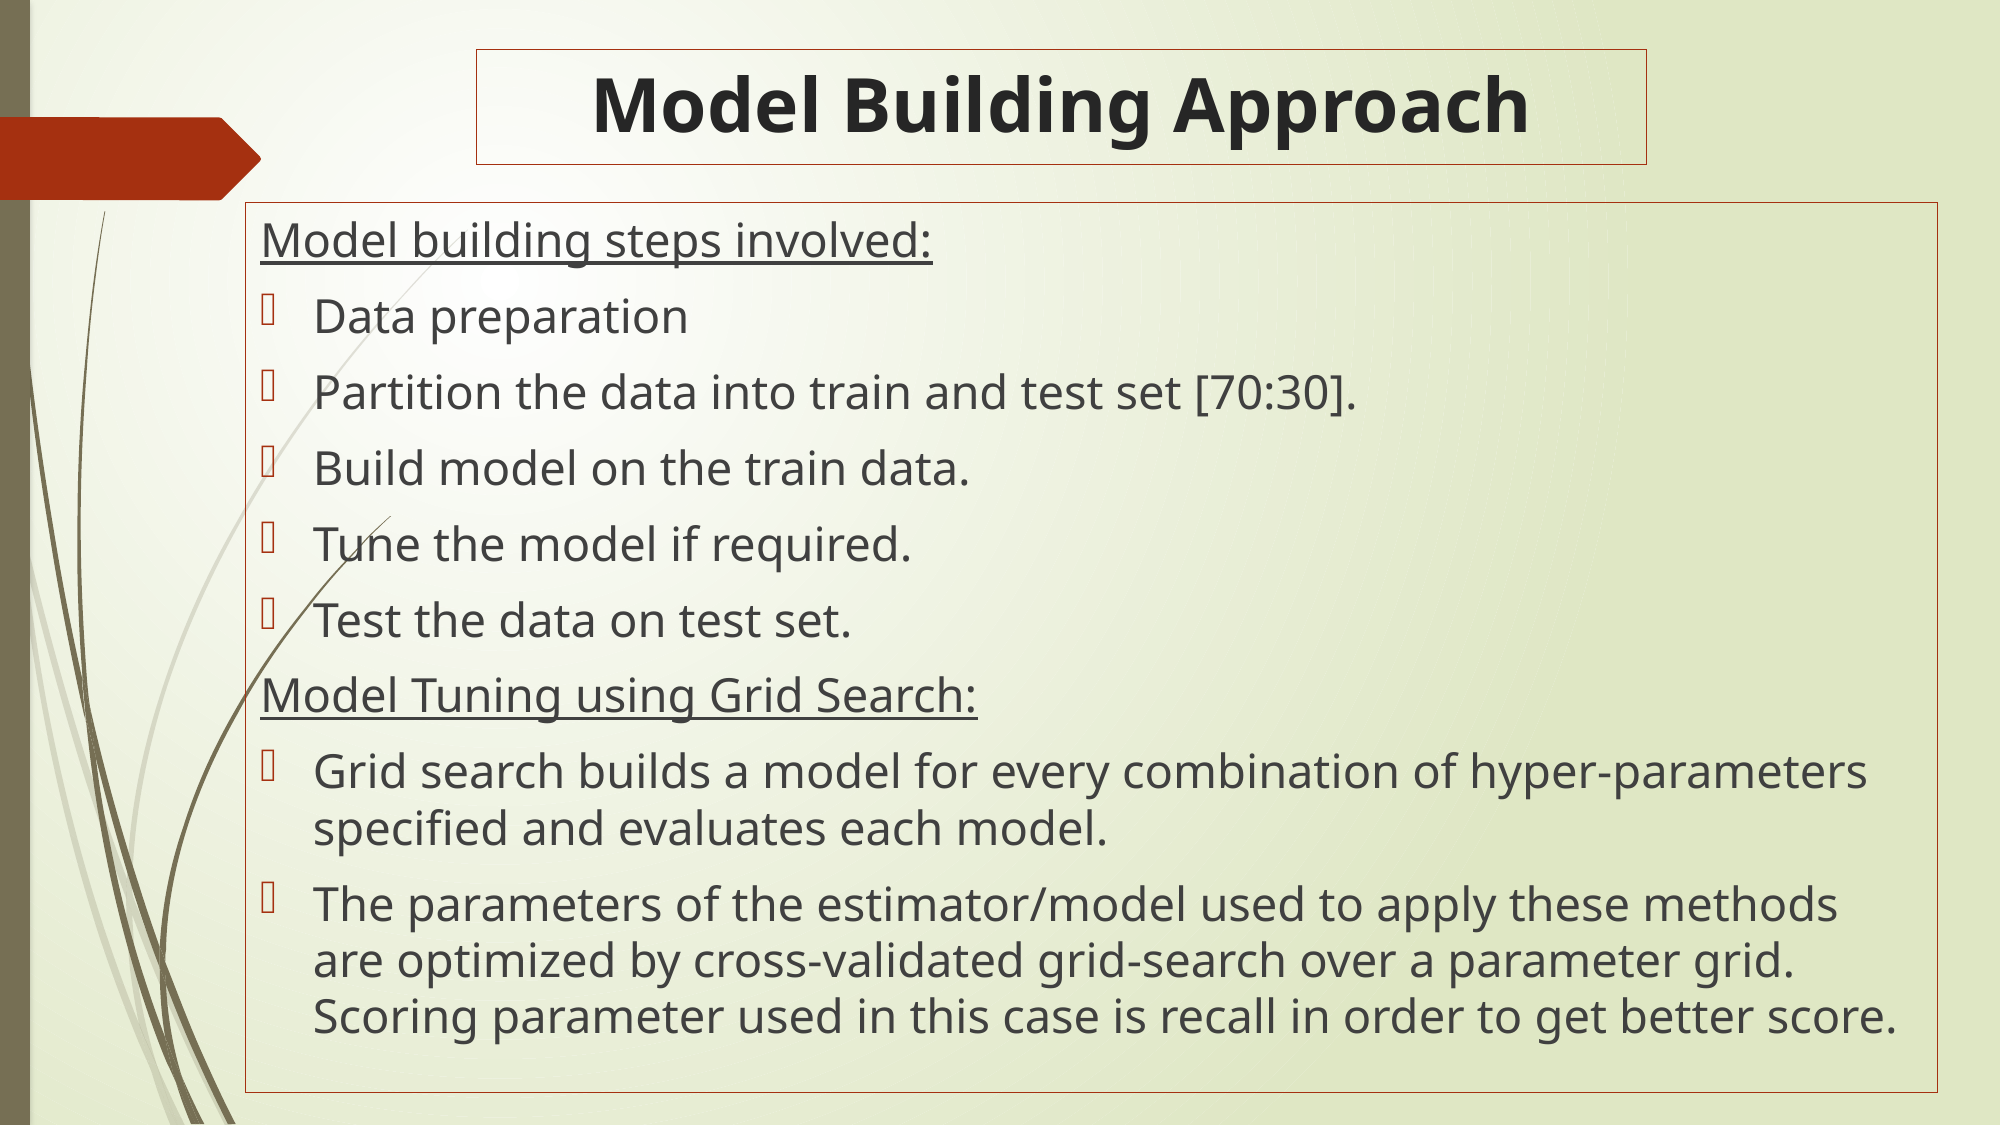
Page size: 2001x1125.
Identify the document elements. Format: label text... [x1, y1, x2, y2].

list Model building steps involved: Data preparation Partition the data into train and test set [70:30]. Build model on the train data. Tune the model if required. Test the data on test set. Model Tuning using Grid Search: Grid search builds a model for every combination of hyper-parameters specified and evaluates each model. The parameters of the estimator/model used to apply these methods are optimized by cross-validated grid-search over a parameter grid. Scoring parameter used in this case is recall in order to get better score. [245, 202, 1938, 1093]
title Model Building Approach [476, 49, 1647, 165]
